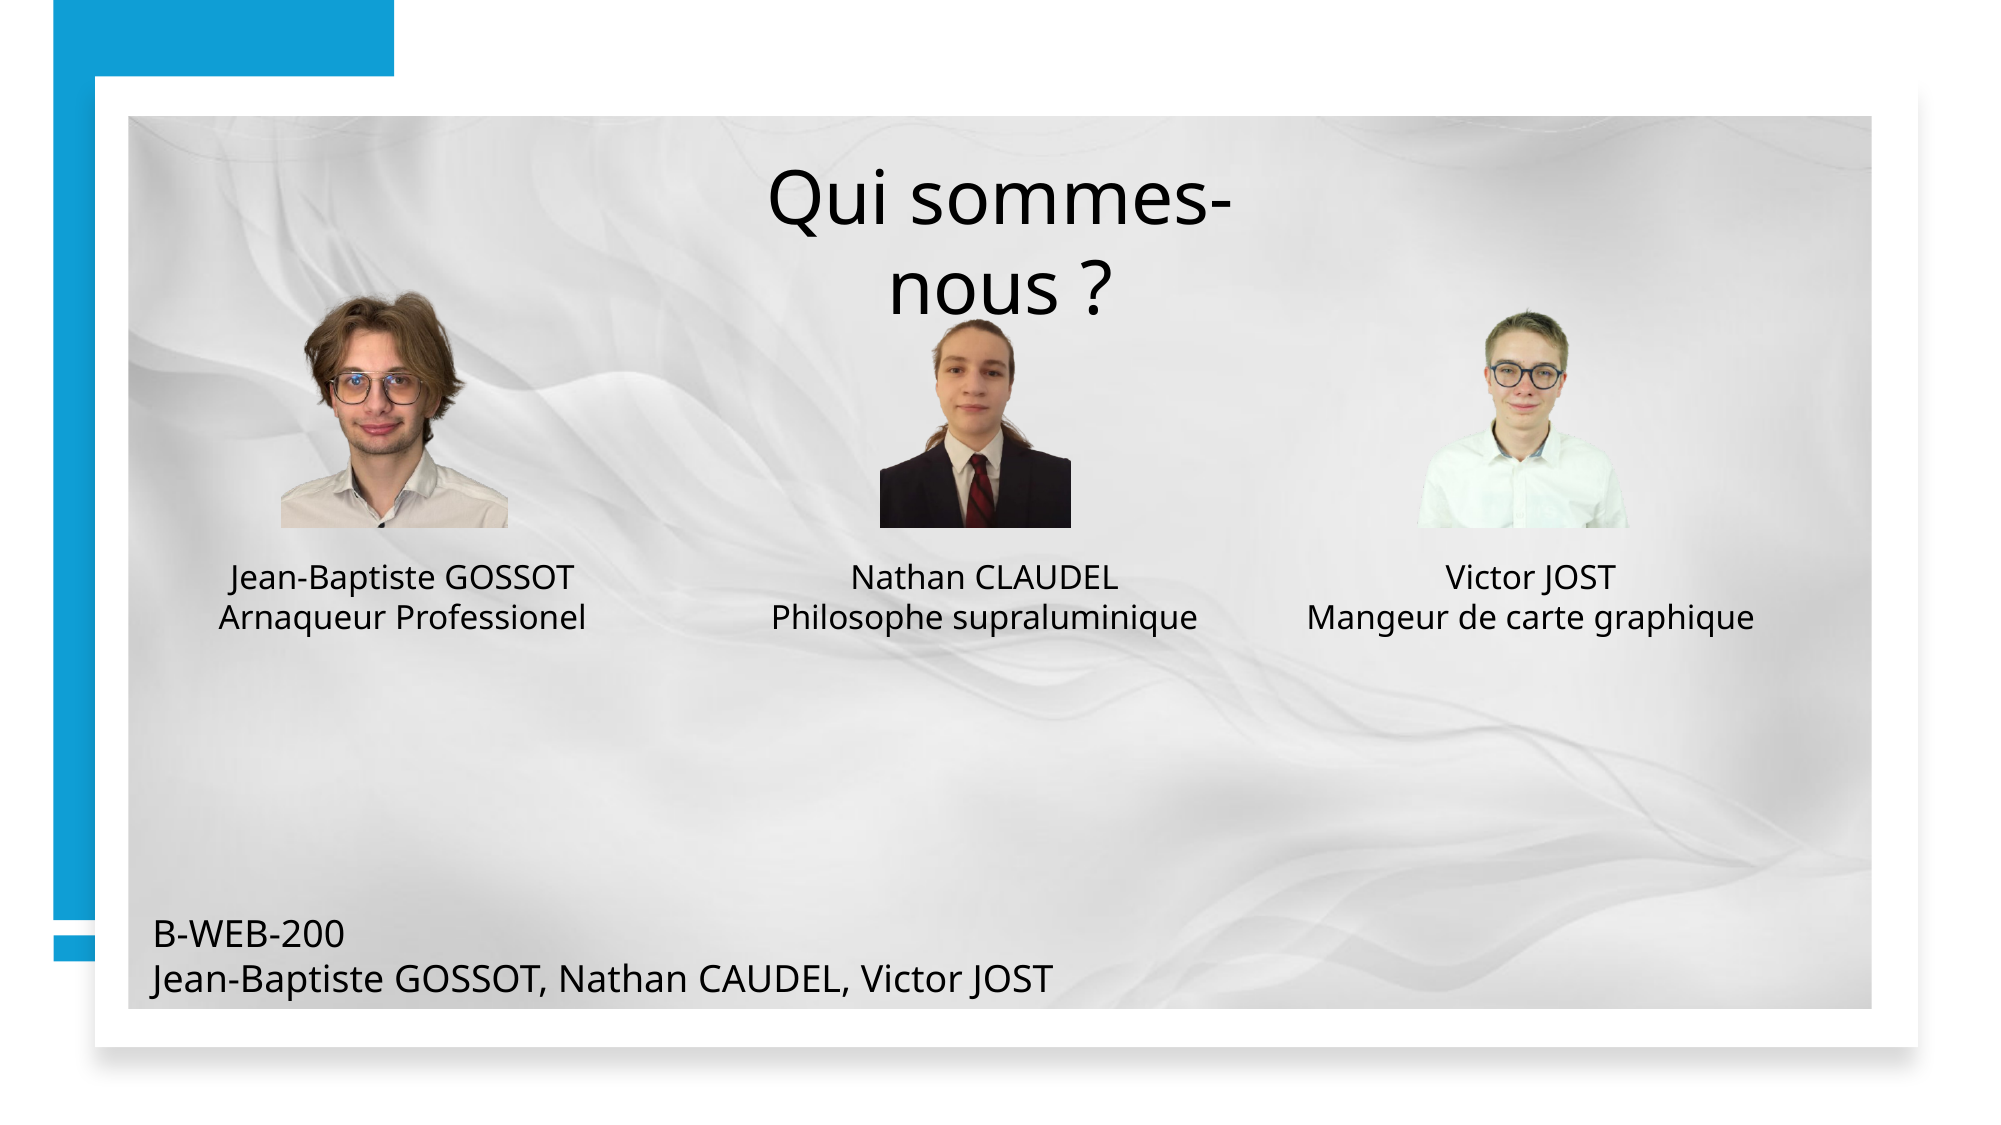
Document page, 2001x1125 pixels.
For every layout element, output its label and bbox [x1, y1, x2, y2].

text_box [93, 75, 1919, 1049]
picture [127, 115, 1873, 1010]
text_box [0, 0, 2000, 1125]
text_box [0, 309, 127, 652]
